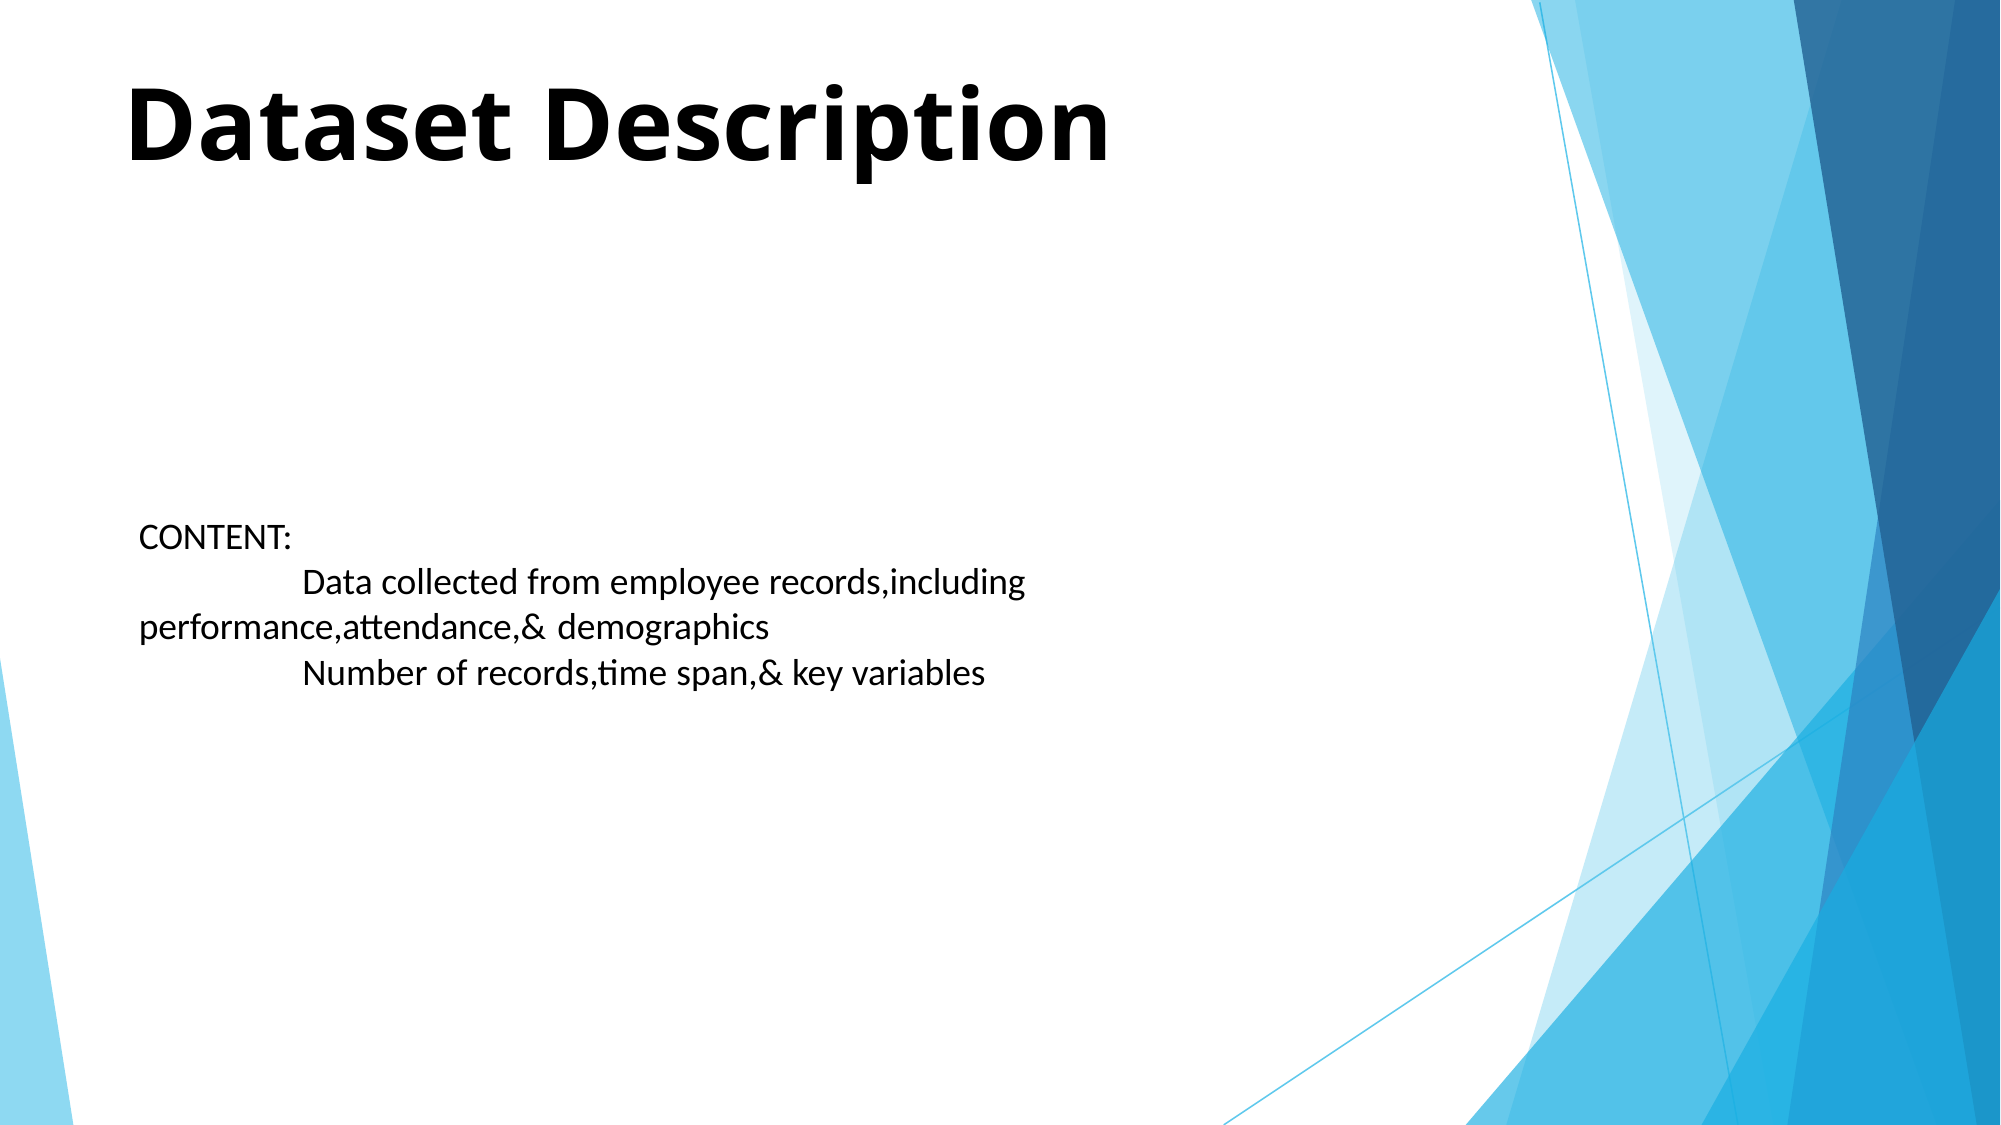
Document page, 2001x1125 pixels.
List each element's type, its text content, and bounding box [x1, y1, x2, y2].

text_box CONTENT: Data collected from employee records,including performance,attendance,& demographics Number of records,time span,& key variables [136, 510, 1035, 693]
title Dataset Description [43, 44, 1646, 249]
